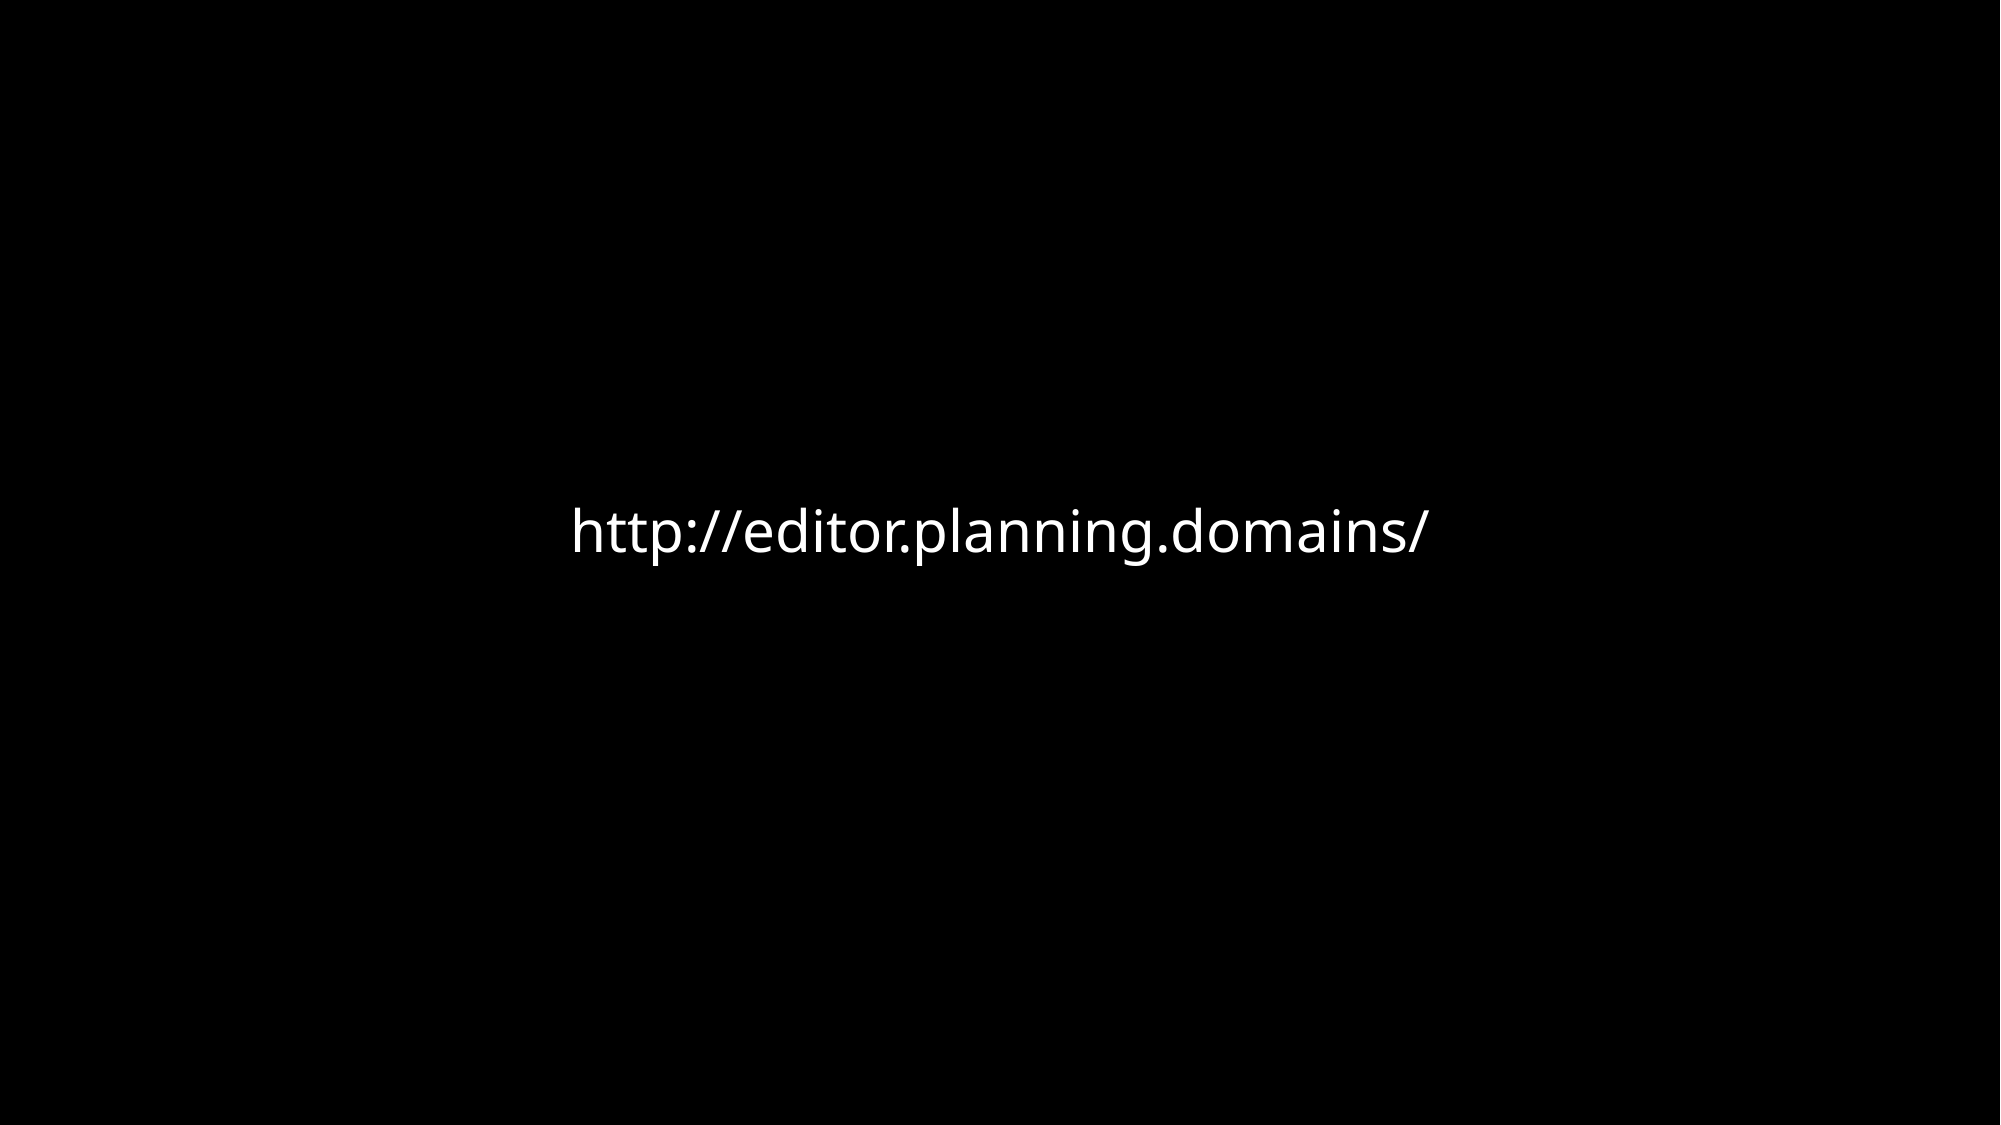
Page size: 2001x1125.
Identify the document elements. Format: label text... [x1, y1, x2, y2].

list http://editor.planning.domains/ [195, 495, 1805, 574]
